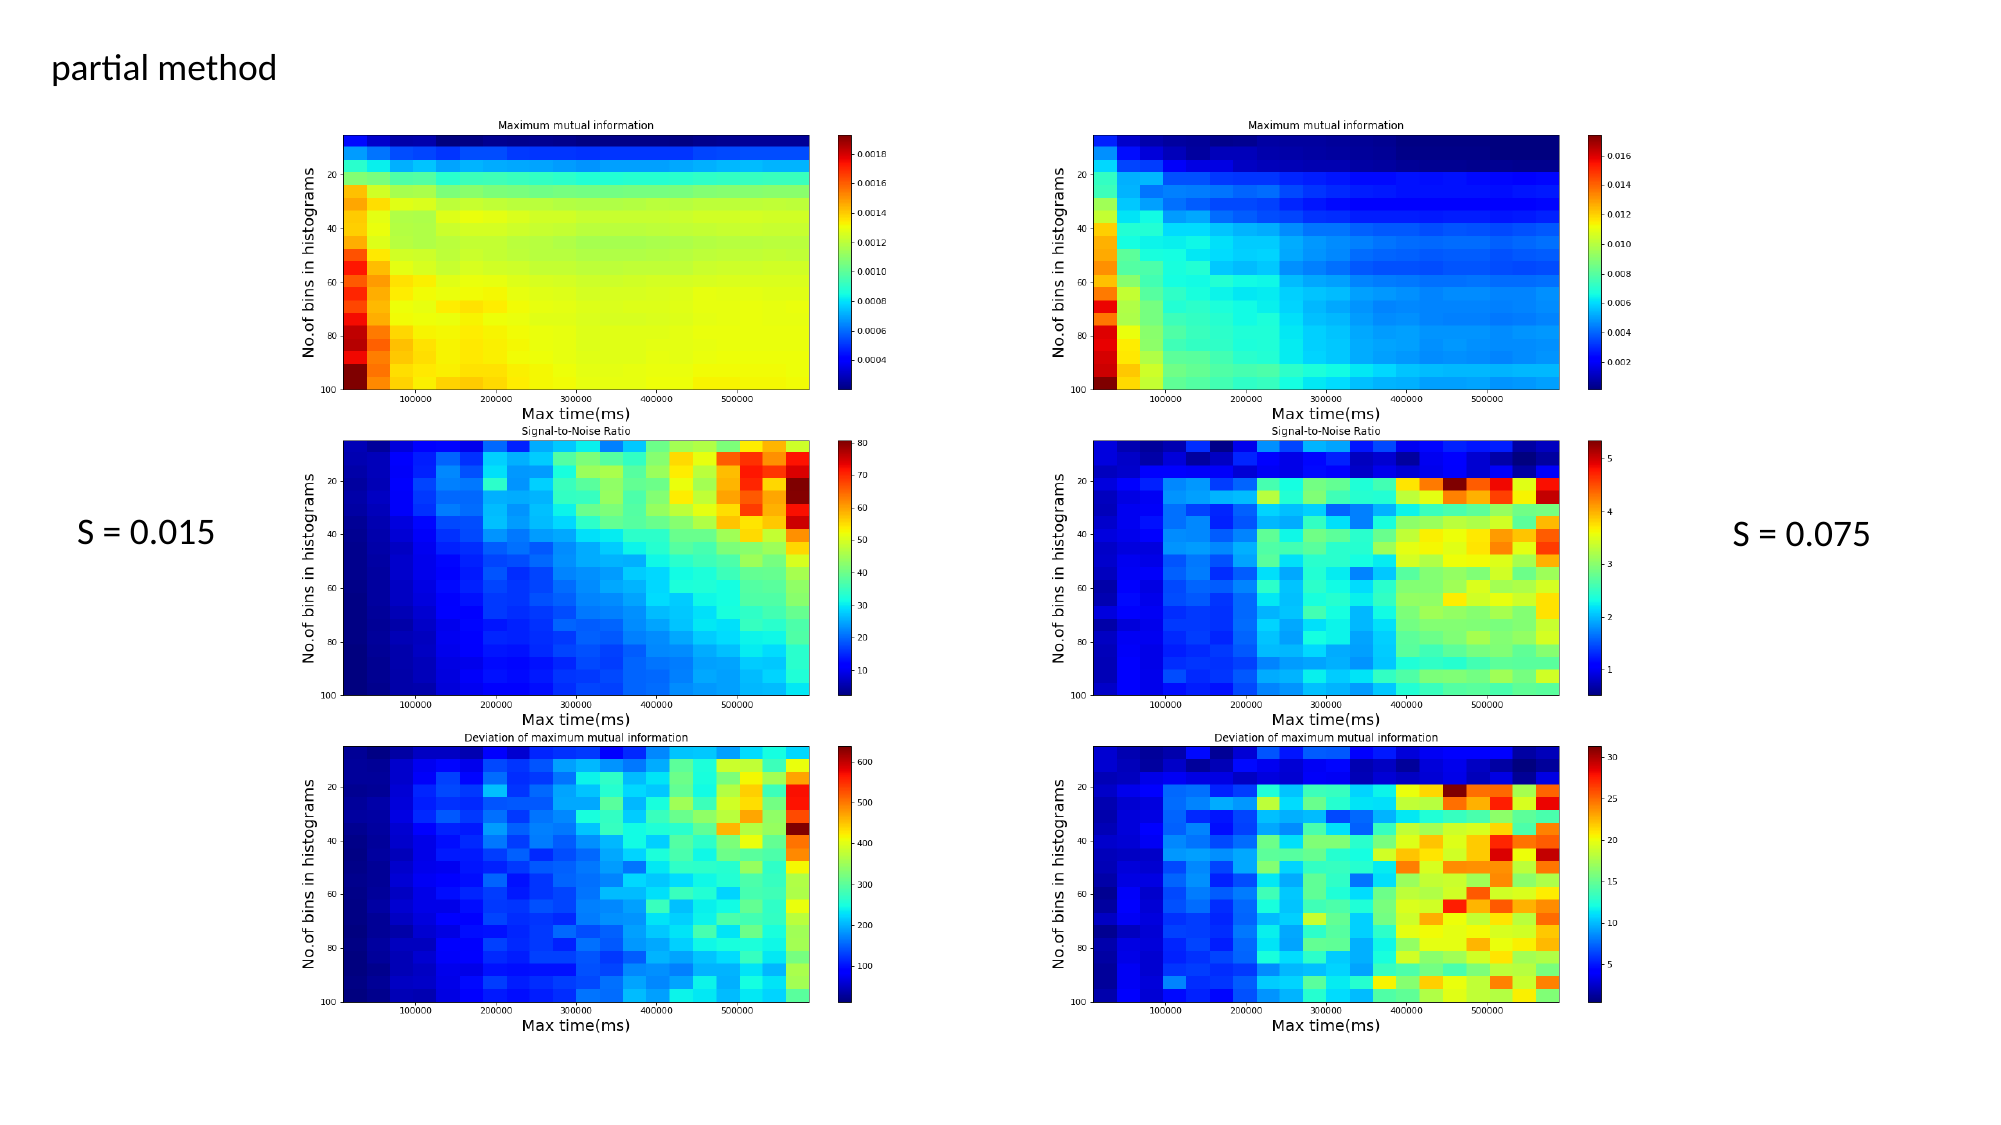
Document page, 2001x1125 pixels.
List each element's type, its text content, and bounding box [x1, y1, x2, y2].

text_box S = 0.075 [1750, 501, 1887, 562]
picture [249, 0, 1750, 1125]
text_box S = 0.015 [62, 499, 231, 560]
text_box partial method [36, 35, 249, 96]
